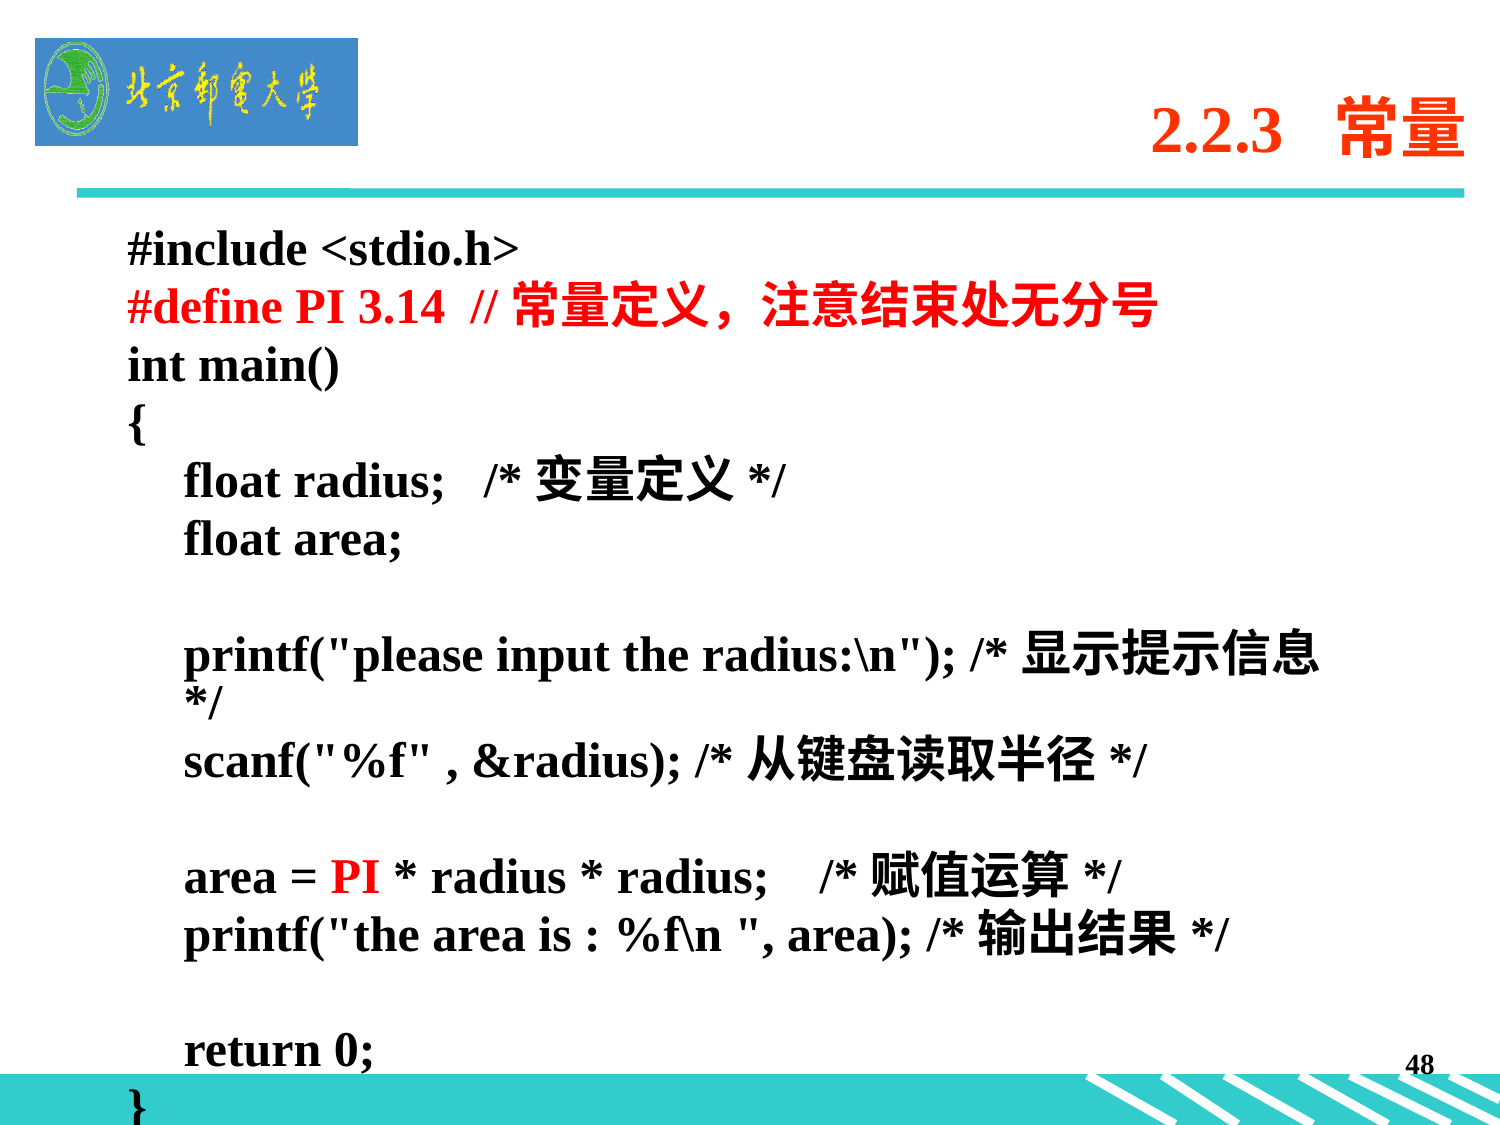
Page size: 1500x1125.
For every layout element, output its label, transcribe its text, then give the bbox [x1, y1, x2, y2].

picture [34, 37, 358, 146]
title 2.2.3 常量 [207, 66, 1483, 185]
list #include <stdio.h> #define PI 3.14 //常量定义，注意结束处无分号 int main() { float radius; /*变量定义*/ float area; printf("please input the radius:\n"); /*显示提示信息*/ scanf("%f" , &radius); /*从键盘读取半径*/ area = PI * radius * radius; /*赋值运算*/ printf("the area is : %f\n ", area); /*输出结果*/ return 0; } [111, 219, 1388, 1063]
slide_number 48 [1137, 1037, 1451, 1113]
